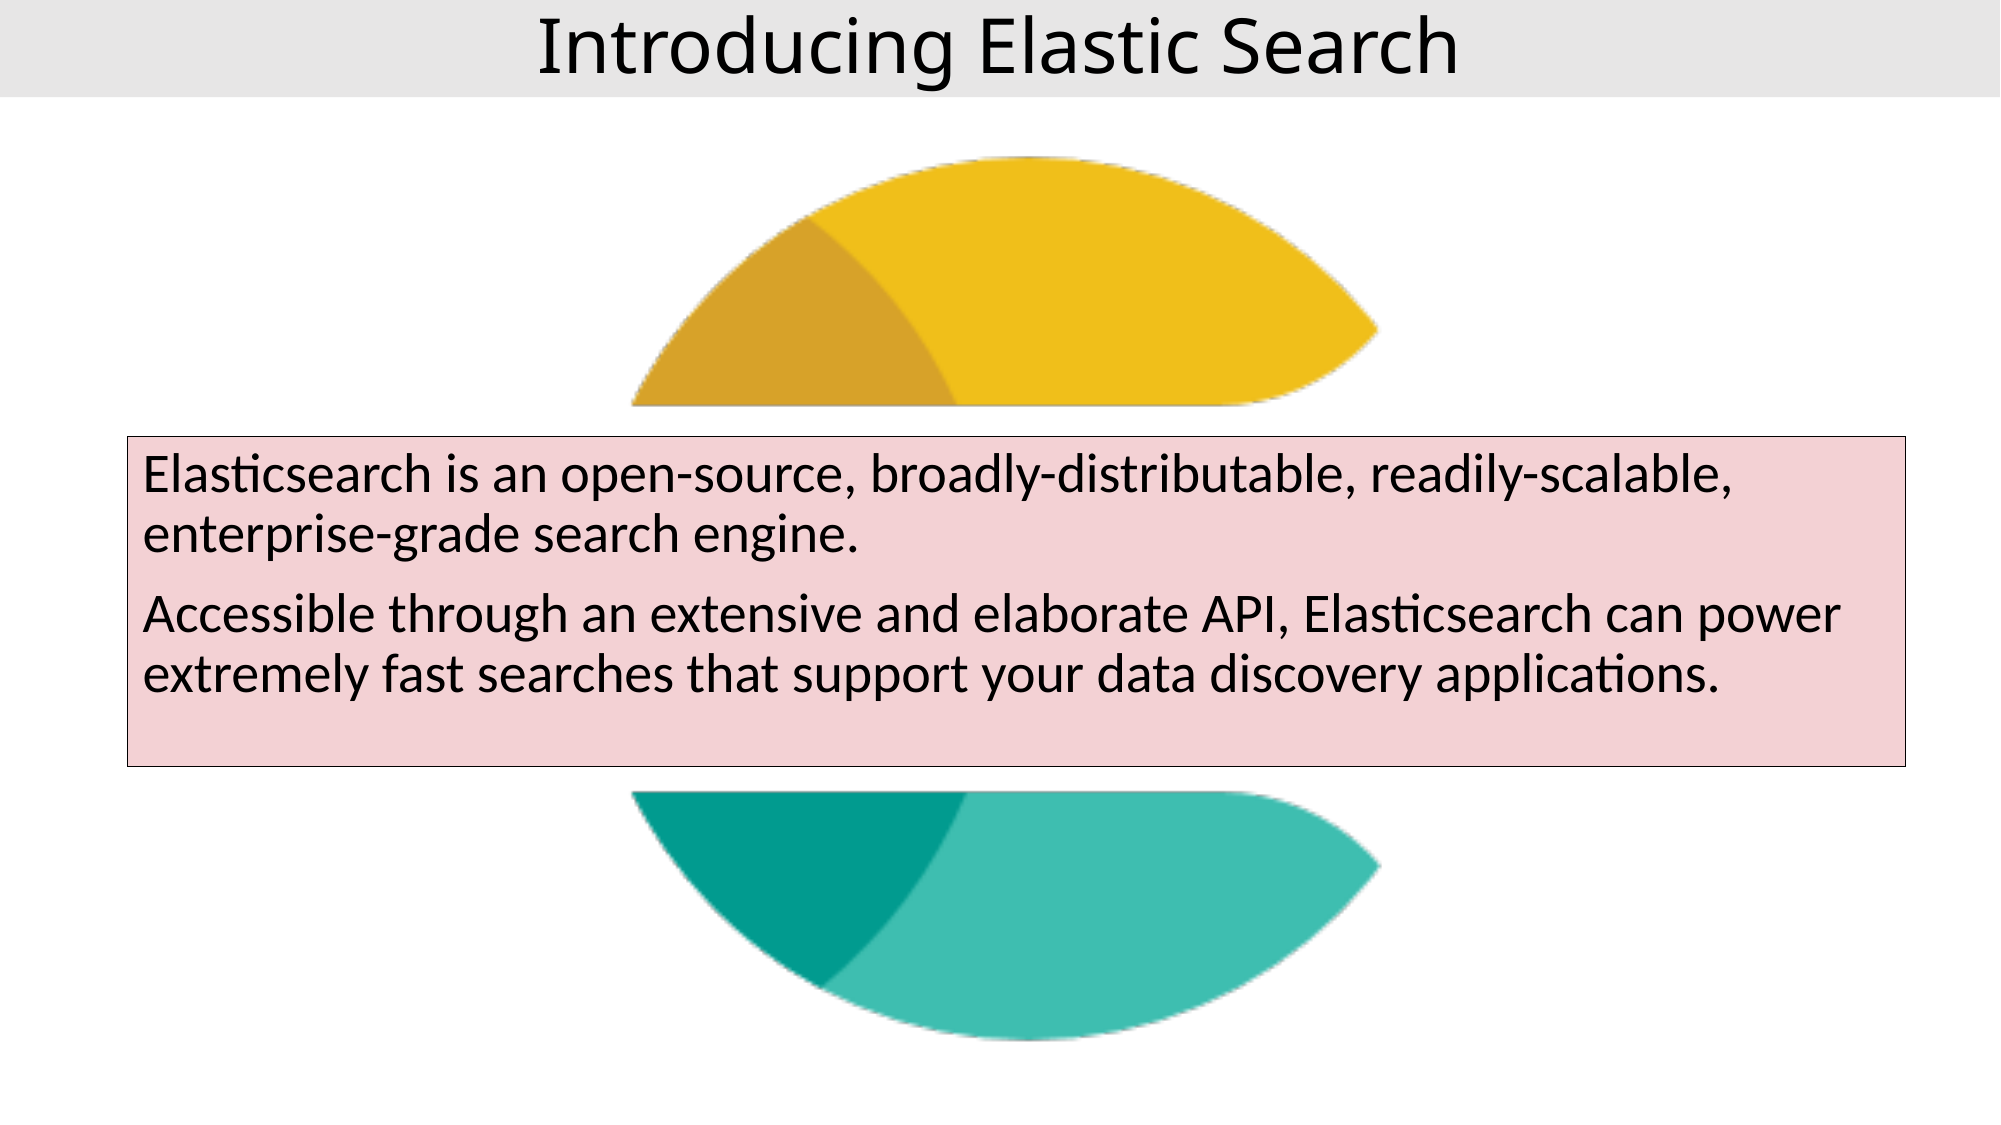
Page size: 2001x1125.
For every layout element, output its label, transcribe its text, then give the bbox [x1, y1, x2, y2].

picture [478, 48, 1582, 1125]
list Elasticsearch is an open-source, broadly-distributable, readily-scalable, enterprise-grade search engine. Accessible through an extensive and elaborate API, Elasticsearch can power extremely fast searches that support your data discovery applications. [127, 436, 478, 767]
title Introducing Elastic Search [0, 0, 2000, 98]
list Elasticsearch is an open-source, broadly-distributable, readily-scalable, enterprise-grade search engine. Accessible through an extensive and elaborate API, Elasticsearch can power extremely fast searches that support your data discovery applications. [1582, 436, 1906, 767]
